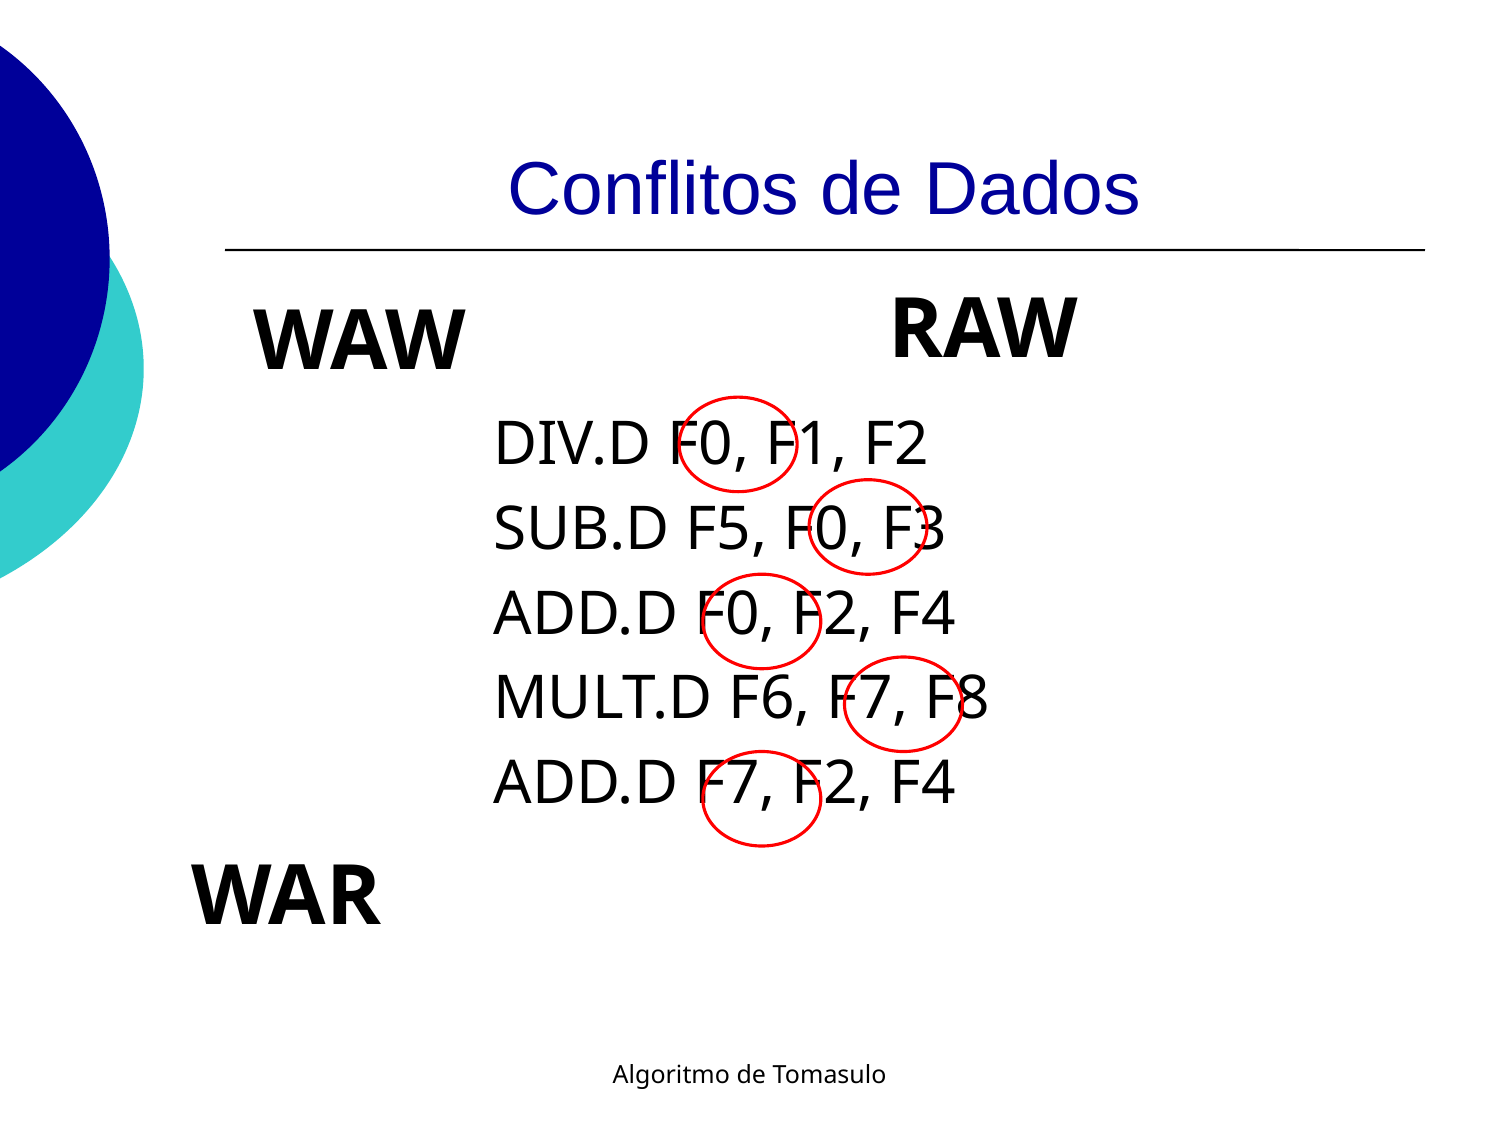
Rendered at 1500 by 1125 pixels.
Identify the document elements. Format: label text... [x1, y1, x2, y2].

text_box [702, 751, 821, 847]
list DIV.D F0, F1, F2 SUB.D F5, F0, F3 ADD.D F0, F2, F4 MULT.D F6, F7, F8 ADD.D F7, F2, F4 [478, 397, 1122, 1050]
text_box RAW [873, 267, 1093, 382]
text_box [679, 397, 798, 492]
text_box [844, 656, 963, 752]
text_box [809, 479, 928, 575]
footer Algoritmo de Tomasulo [512, 1050, 988, 1100]
title Conflitos de Dados [224, 49, 1425, 237]
text_box WAW [239, 278, 481, 394]
text_box [702, 574, 821, 669]
text_box WAR [176, 834, 397, 949]
